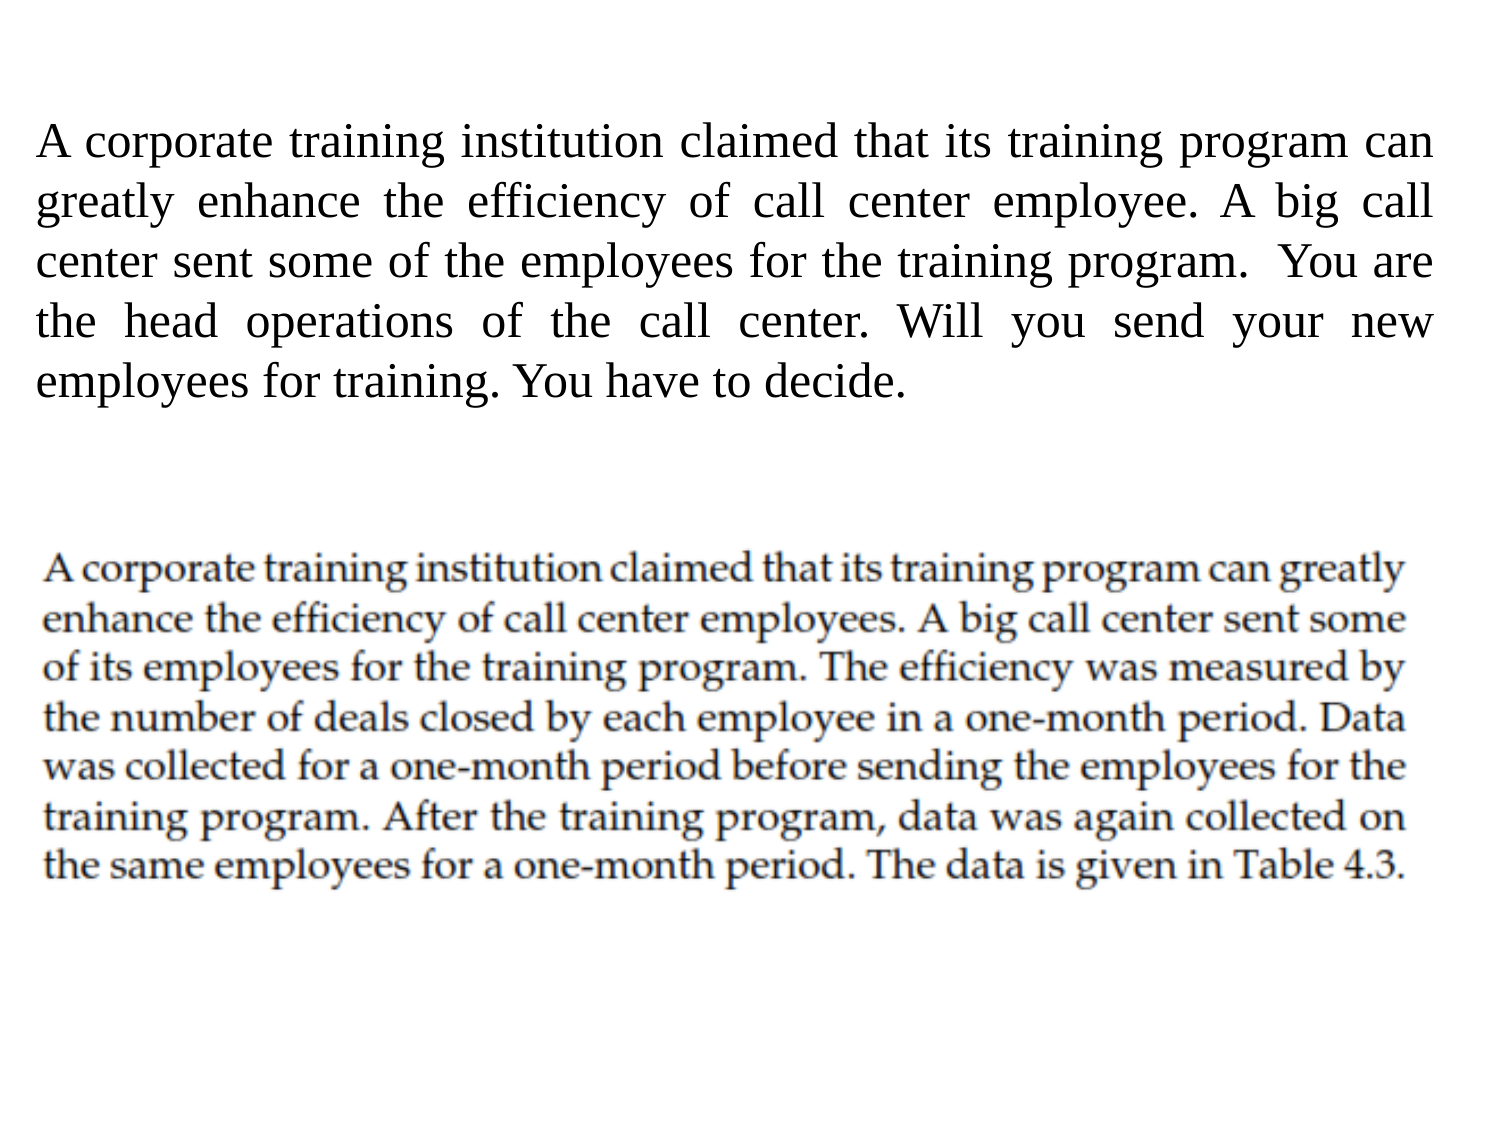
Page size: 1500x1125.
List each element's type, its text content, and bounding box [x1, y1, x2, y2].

picture [9, 537, 1451, 926]
text_box A corporate training institution claimed that its training program can greatly enhance the efficiency of call center employee. A big call center sent some of the employees for the training program. You are the head operations of the call center. Will you send your new employees for training. You have to decide. [20, 99, 1450, 415]
